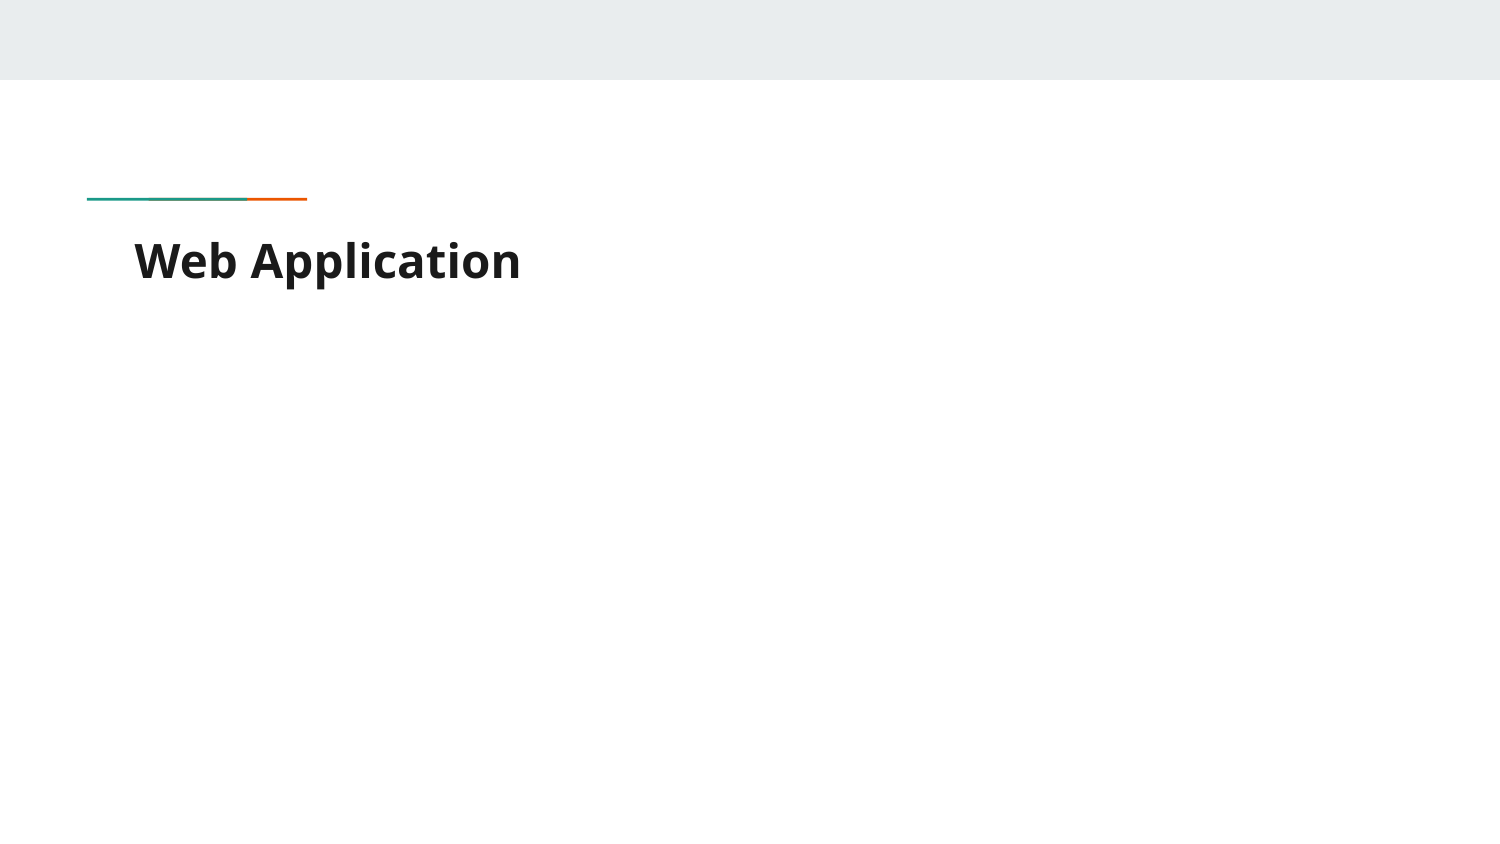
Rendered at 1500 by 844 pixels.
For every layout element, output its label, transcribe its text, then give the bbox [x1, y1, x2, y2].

title Web Application [119, 216, 1381, 305]
